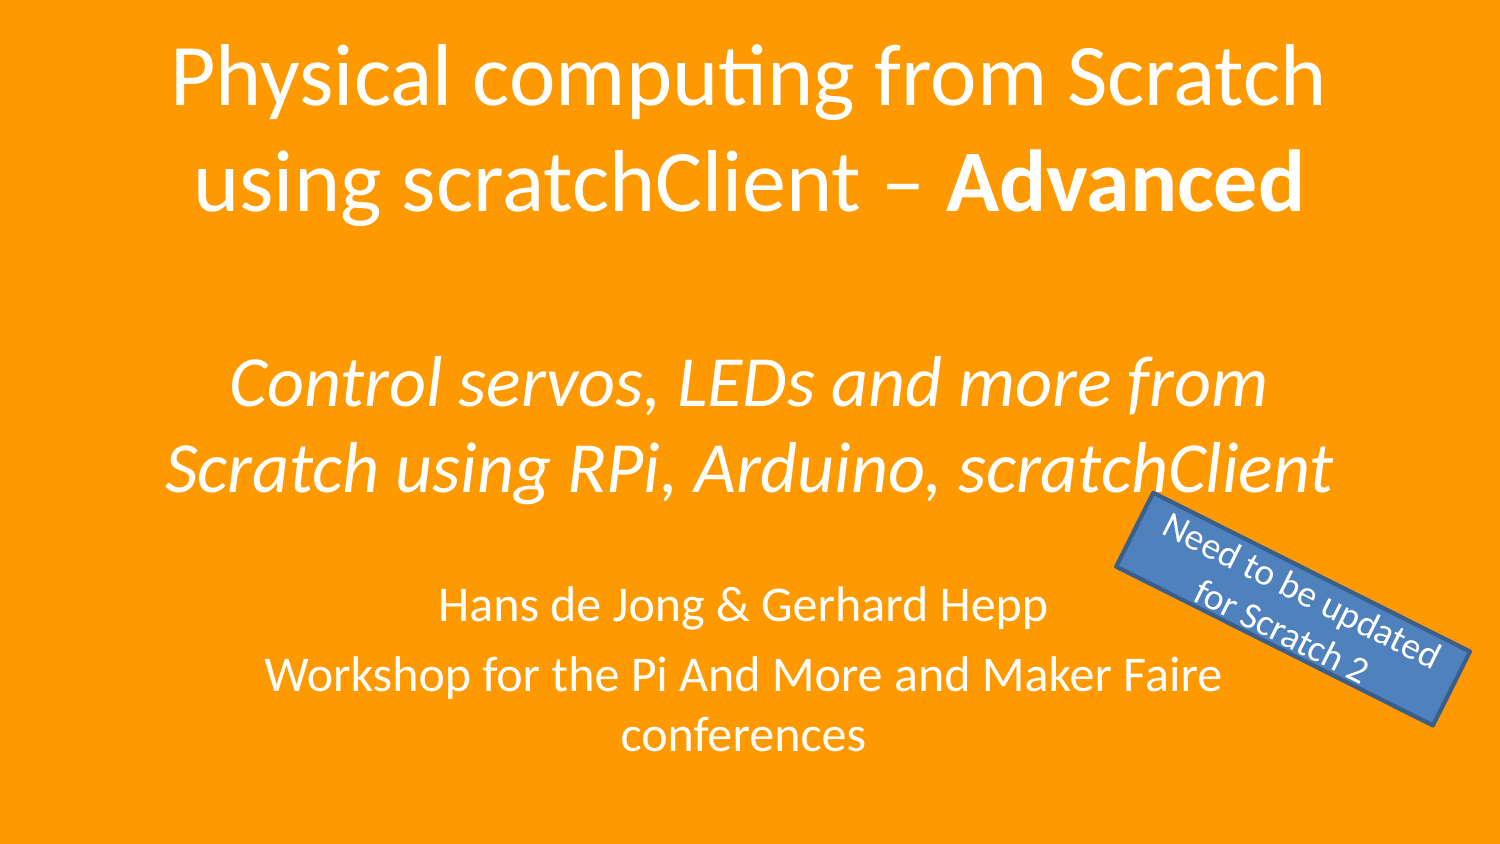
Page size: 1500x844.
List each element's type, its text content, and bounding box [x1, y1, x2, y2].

subtitle Hans de Jong & Gerhard Hepp Workshop for the Pi And More and Maker Faire conferences [218, 563, 1269, 780]
text_box Need to be updated for Scratch 2 [1114, 490, 1472, 728]
title Physical computing from Scratch using scratchClient – Advanced Control servos, LEDs and more from Scratch using RPi, Arduino, scratchClient [112, 8, 1388, 517]
